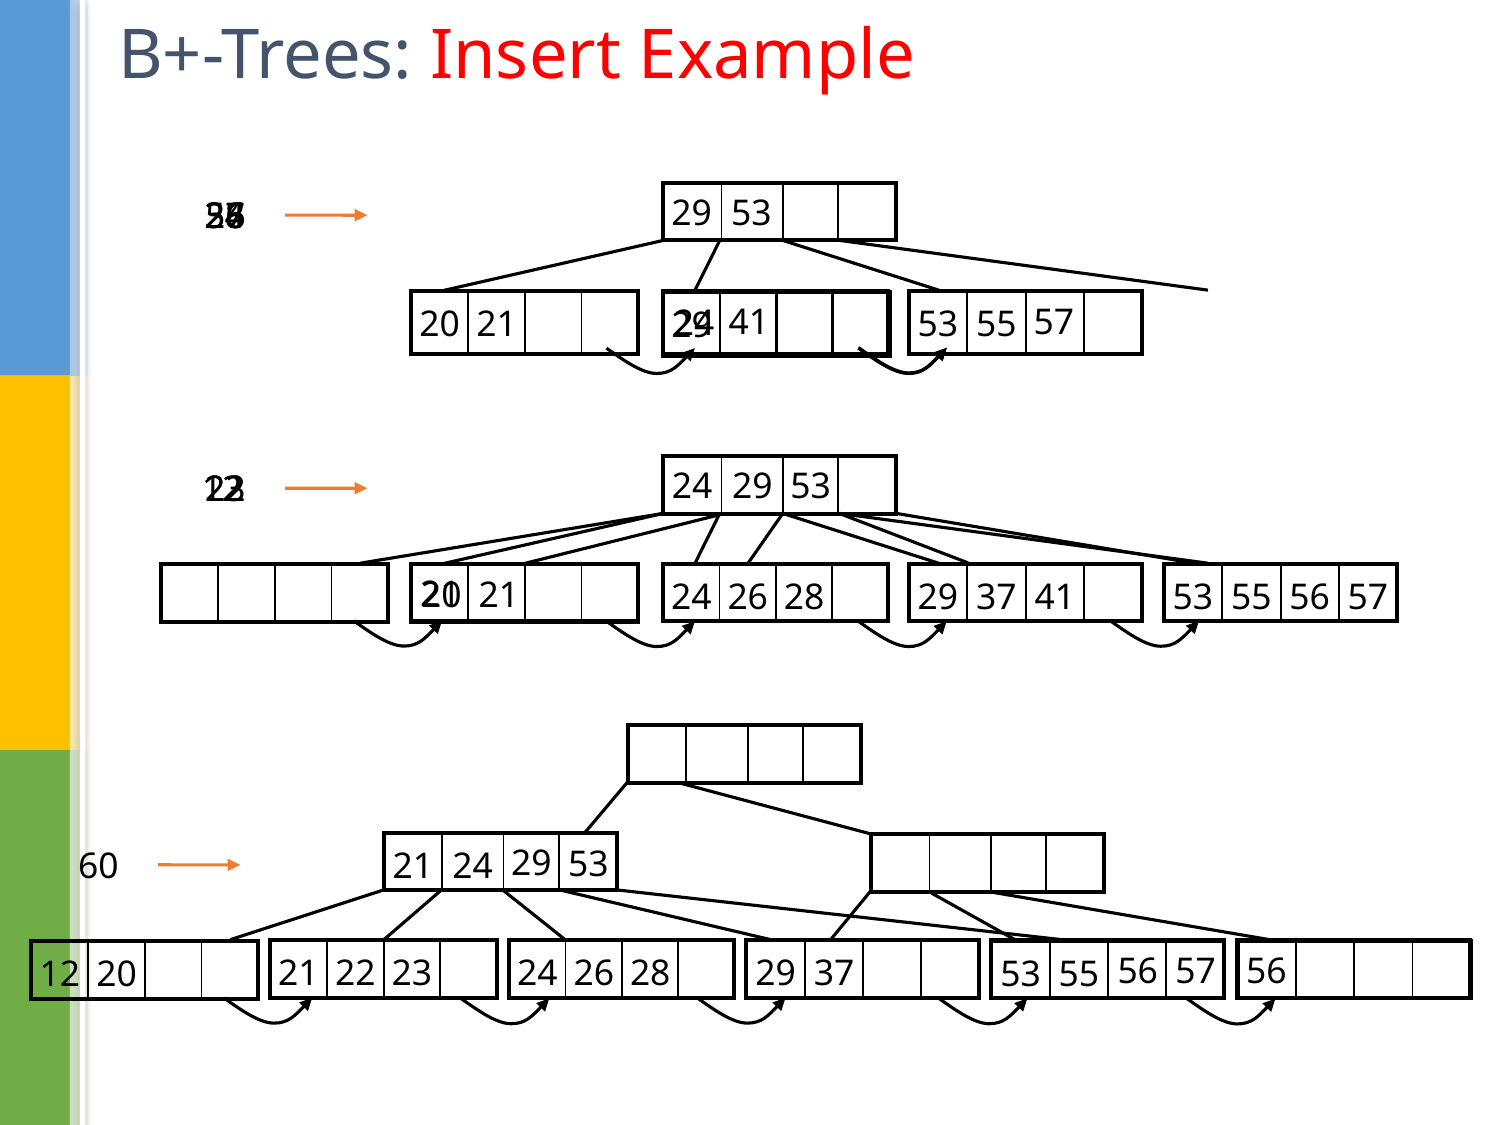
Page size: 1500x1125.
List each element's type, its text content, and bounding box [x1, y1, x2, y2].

text_box [228, 997, 313, 1024]
table_header [1085, 293, 1140, 352]
text_box 57 [1012, 291, 1095, 349]
text_box 29 [490, 832, 573, 891]
table_header [276, 566, 331, 620]
table_header [582, 293, 636, 352]
table_header [526, 293, 581, 352]
table_header [630, 727, 685, 781]
text_box 24 [651, 456, 734, 514]
table_header 53 [911, 293, 966, 352]
table_header [219, 566, 274, 620]
table_header [1308, 943, 1353, 996]
table_header 26 [720, 566, 775, 619]
text_box 56 [1225, 940, 1308, 999]
text_box [358, 620, 419, 647]
title B+-Trees: Insert Example [103, 0, 1397, 103]
text_box [1187, 998, 1276, 1025]
text_box 12 [181, 458, 264, 517]
table_header 21 [386, 835, 441, 888]
table_header 22 [328, 942, 383, 996]
table_header [852, 458, 894, 512]
table_header [146, 943, 201, 997]
table_header 41 [1027, 566, 1083, 619]
table_header [1355, 943, 1412, 996]
table_header 29 [694, 350, 719, 354]
table_header [1085, 566, 1140, 619]
table_header 37 [968, 566, 1025, 619]
text_box 29 [650, 182, 733, 241]
table_header [582, 566, 636, 620]
table_header 26 [566, 942, 621, 996]
table_header [540, 566, 581, 620]
text_box 24 [183, 186, 266, 244]
text_box 21 [399, 563, 482, 622]
table_header 20 [413, 293, 467, 352]
table_header [1047, 836, 1102, 890]
table_header [864, 942, 920, 996]
table_header [793, 185, 837, 238]
text_box 41 [707, 291, 790, 349]
table_header 12 [33, 943, 87, 997]
table_header [687, 727, 747, 781]
table_header [679, 942, 732, 996]
text_box 24 [653, 292, 736, 350]
text_box [1110, 620, 1199, 647]
table_header 37 [806, 942, 862, 996]
text_box [858, 347, 947, 374]
table_header [930, 836, 990, 890]
text_box 57 [1154, 940, 1225, 998]
table_header 24 [511, 942, 565, 996]
table_header [202, 943, 256, 997]
table_header 28 [777, 566, 831, 619]
table_header [922, 942, 977, 996]
table_header 57 [1340, 566, 1395, 619]
text_box 53 [794, 456, 852, 514]
table_header 56 [1282, 566, 1338, 619]
table_header [834, 294, 888, 354]
table_header [873, 836, 929, 890]
text_box [419, 623, 502, 646]
text_box 56 [1096, 940, 1179, 999]
text_box 60 [57, 835, 140, 893]
text_box [938, 998, 1028, 1024]
table_header 29 [748, 942, 804, 996]
table_header 21 [469, 293, 524, 352]
text_box [606, 348, 695, 374]
text_box [858, 621, 947, 647]
table_header 55 [1223, 566, 1280, 619]
table_header 24 [443, 835, 490, 888]
table_header 21 [272, 942, 326, 996]
table_header 53 [1166, 566, 1221, 619]
table_header [833, 566, 886, 619]
table_header [839, 185, 894, 238]
table_header 23 [385, 942, 439, 996]
table_header [441, 942, 495, 996]
table_header 29 [911, 566, 966, 619]
table_header 24 [665, 566, 719, 619]
text_box [610, 621, 695, 647]
table_header [778, 294, 832, 354]
text_box [158, 858, 241, 872]
table_header [992, 836, 1045, 890]
text_box 53 [547, 833, 630, 891]
table_header [163, 566, 217, 620]
text_box 53 [733, 182, 793, 240]
table_header [749, 727, 802, 781]
text_box 21 [482, 564, 540, 623]
table_header 55 [968, 293, 1025, 352]
table_header [332, 566, 386, 620]
table_header [721, 349, 776, 354]
text_box [285, 208, 368, 222]
text_box [460, 998, 550, 1024]
table_header 28 [623, 942, 677, 996]
table_header 53 [993, 943, 1049, 996]
text_box [697, 997, 786, 1024]
text_box [285, 482, 368, 495]
table_header [804, 727, 859, 781]
table_header 20 [89, 943, 144, 997]
table_header [1413, 943, 1468, 996]
table_header 55 [1051, 943, 1096, 996]
text_box 29 [734, 456, 794, 514]
